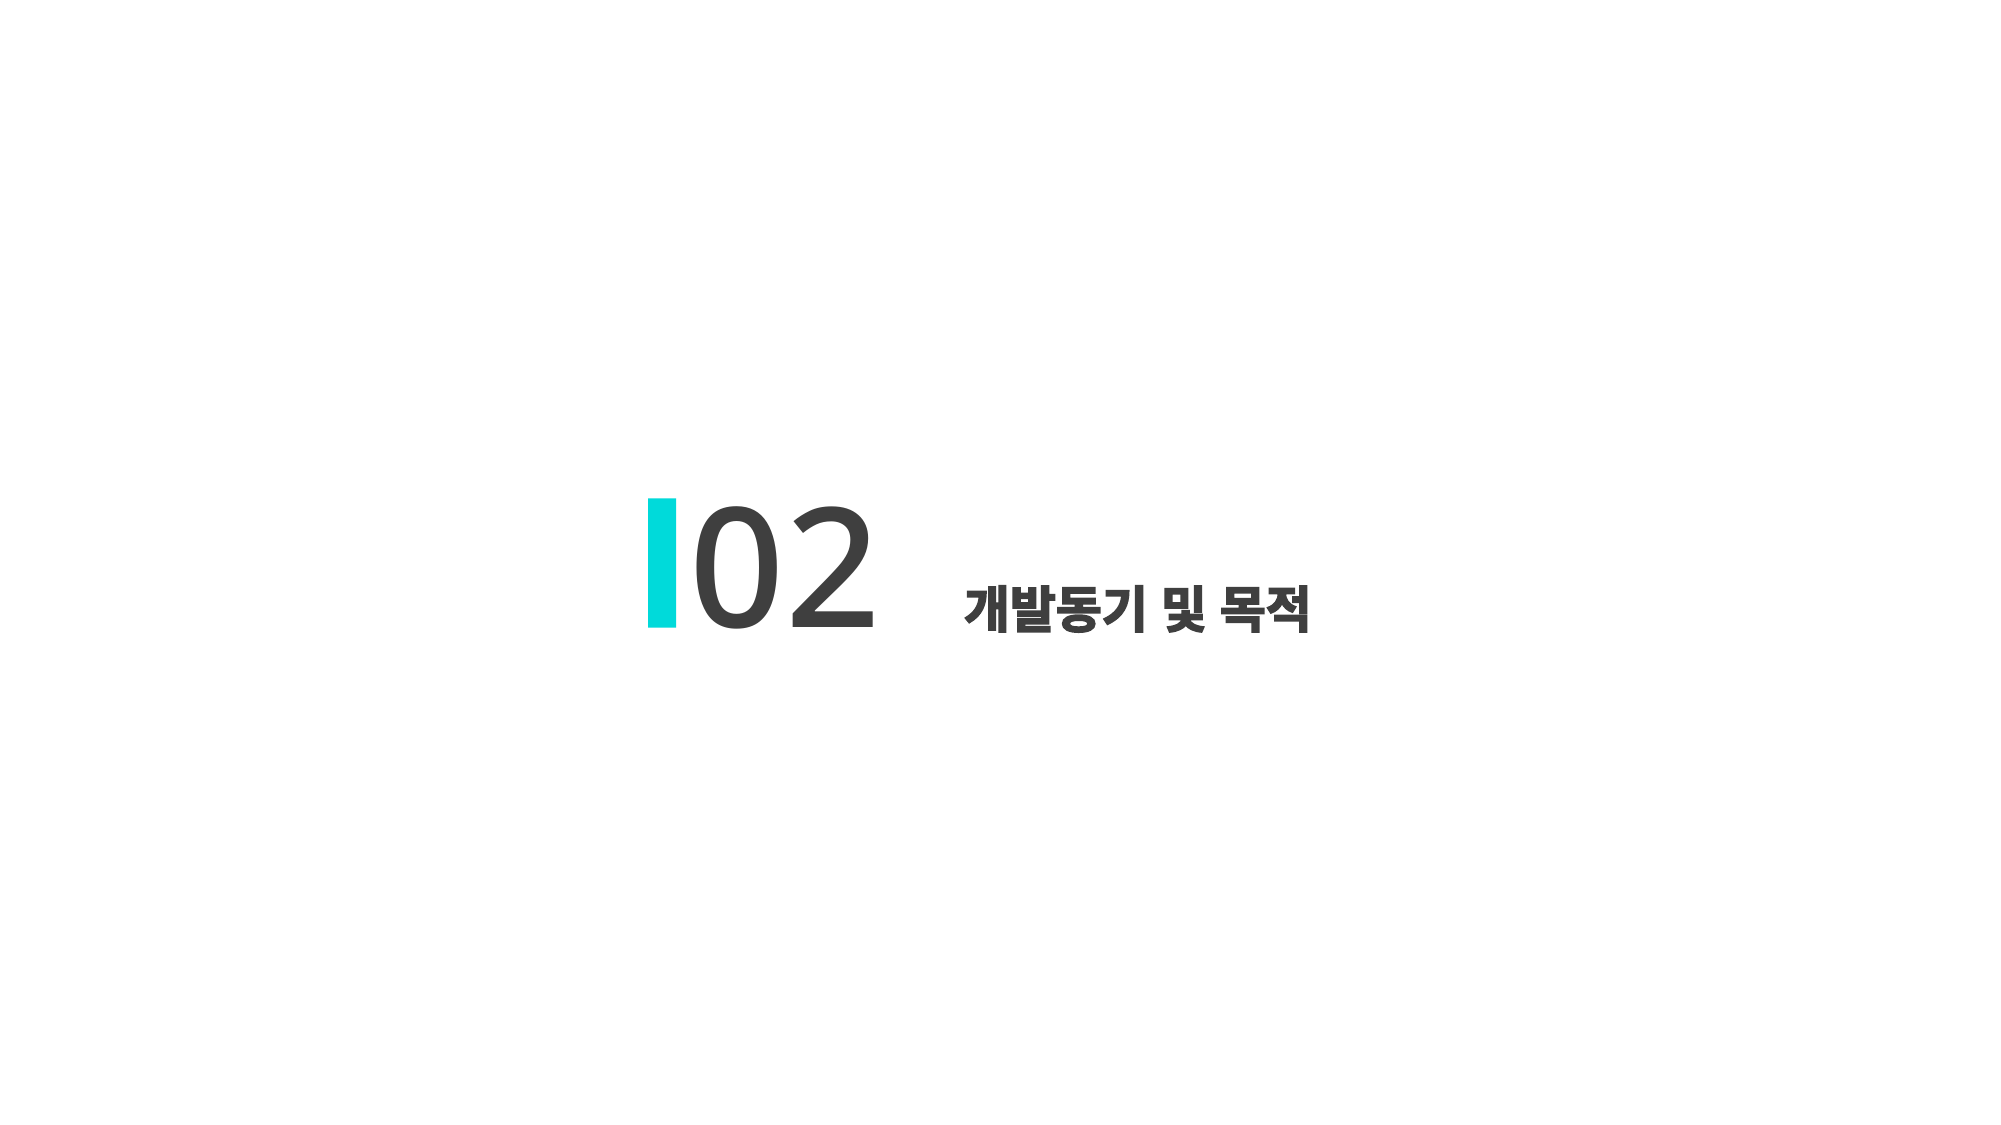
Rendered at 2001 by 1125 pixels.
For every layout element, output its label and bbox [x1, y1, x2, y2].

text_box [648, 460, 1351, 664]
